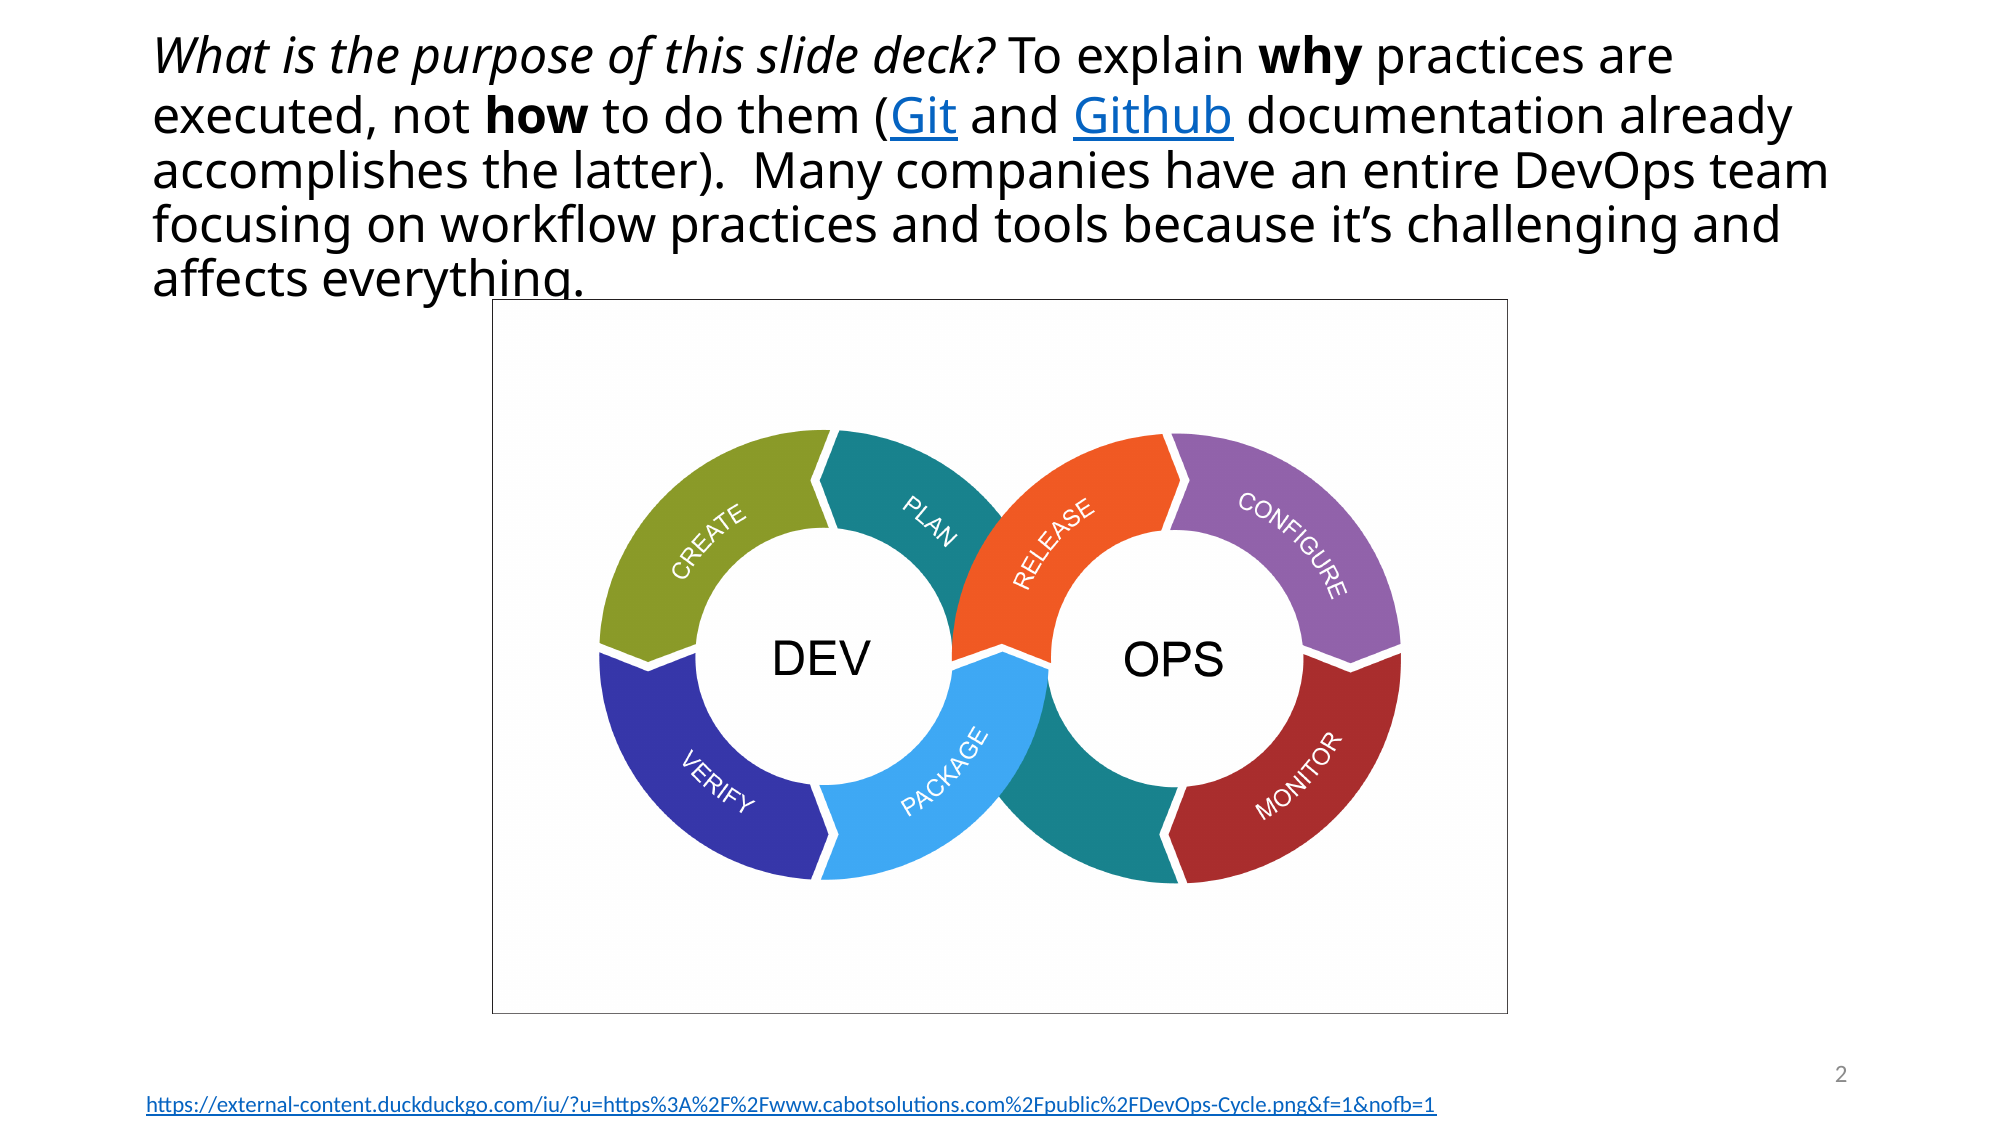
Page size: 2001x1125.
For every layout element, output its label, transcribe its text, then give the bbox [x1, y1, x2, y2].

text_box https://external-content.duckduckgo.com/iu/?u=https%3A%2F%2Fwww.cabotsolutions.com%2Fpublic%2FDevOps-Cycle.png&f=1&nofb=1 [131, 1082, 1664, 1125]
title What is the purpose of this slide deck? To explain why practices are executed, not how to do them (Git and Github documentation already accomplishes the latter). Many companies have an entire DevOps team focusing on workflow practices and tools because it’s challenging and affects everything. [137, 59, 1863, 278]
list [492, 299, 1508, 1014]
slide_number 2 [1412, 1042, 1863, 1103]
